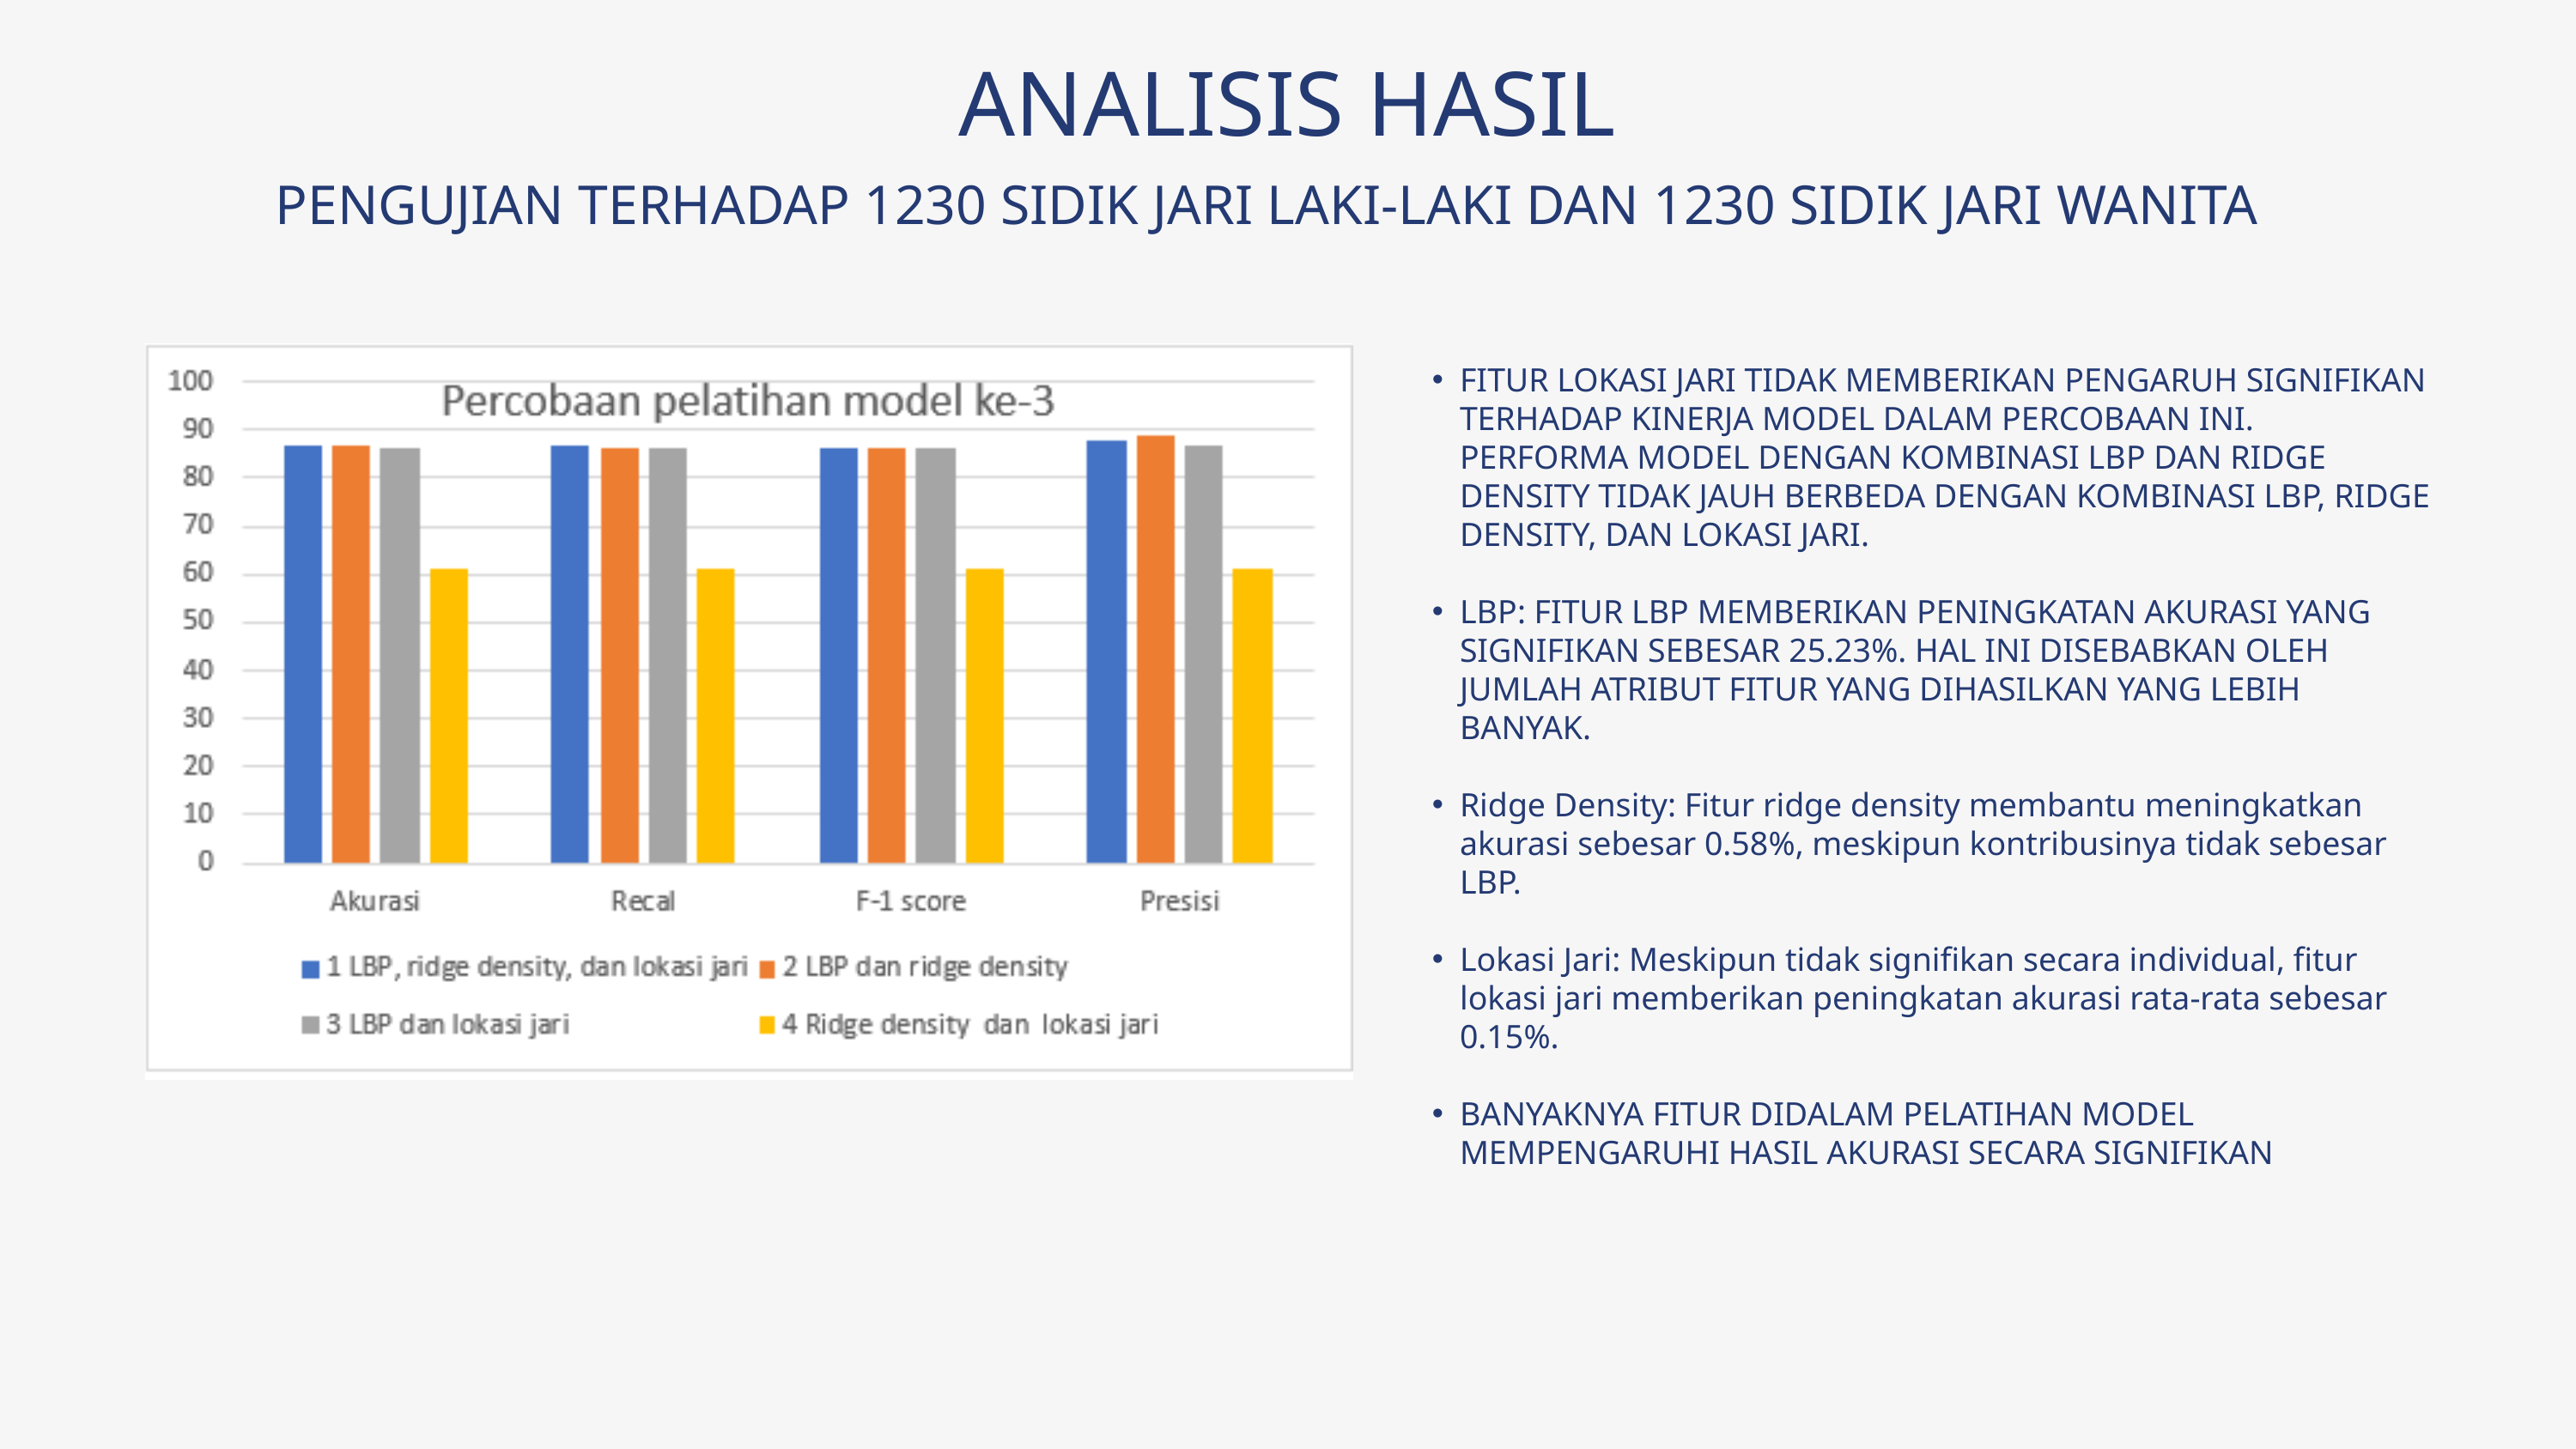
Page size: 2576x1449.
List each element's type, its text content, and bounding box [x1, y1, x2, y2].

text_box ANALISIS HASIL [595, 46, 1981, 155]
text_box PENGUJIAN TERHADAP 1230 SIDIK JARI LAKI-LAKI DAN 1230 SIDIK JARI WANITA [275, 170, 2402, 235]
text_box [144, 343, 1354, 1080]
text_box FITUR LOKASI JARI TIDAK MEMBERIKAN PENGARUH SIGNIFIKAN TERHADAP KINERJA MODEL DALAM PERCOBAAN INI. PERFORMA MODEL DENGAN KOMBINASI LBP DAN RIDGE DENSITY TIDAK JAUH BERBEDA DENGAN KOMBINASI LBP, RIDGE DENSITY, DAN LOKASI JARI. LBP: FITUR LBP MEMBERIKAN PENINGKATAN AKURASI YANG SIGNIFIKAN SEBESAR 25.23%. HAL INI DISEBABKAN OLEH JUMLAH ATRIBUT FITUR YANG DIHASILKAN YANG LEBIH BANYAK. Ridge Density: Fitur ridge density membantu meningkatkan akurasi sebesar 0.58%, meskipun kontribusinya tidak sebesar LBP. Lokasi Jari: Meskipun tidak signifikan secara individual, fitur lokasi jari memberikan peningkatan akurasi rata-rata sebesar 0.15%. BANYAKNYA FITUR DIDALAM PELATIHAN MODEL MEMPENGARUHI HASIL AKURASI SECARA SIGNIFIKAN [1405, 360, 2432, 1172]
